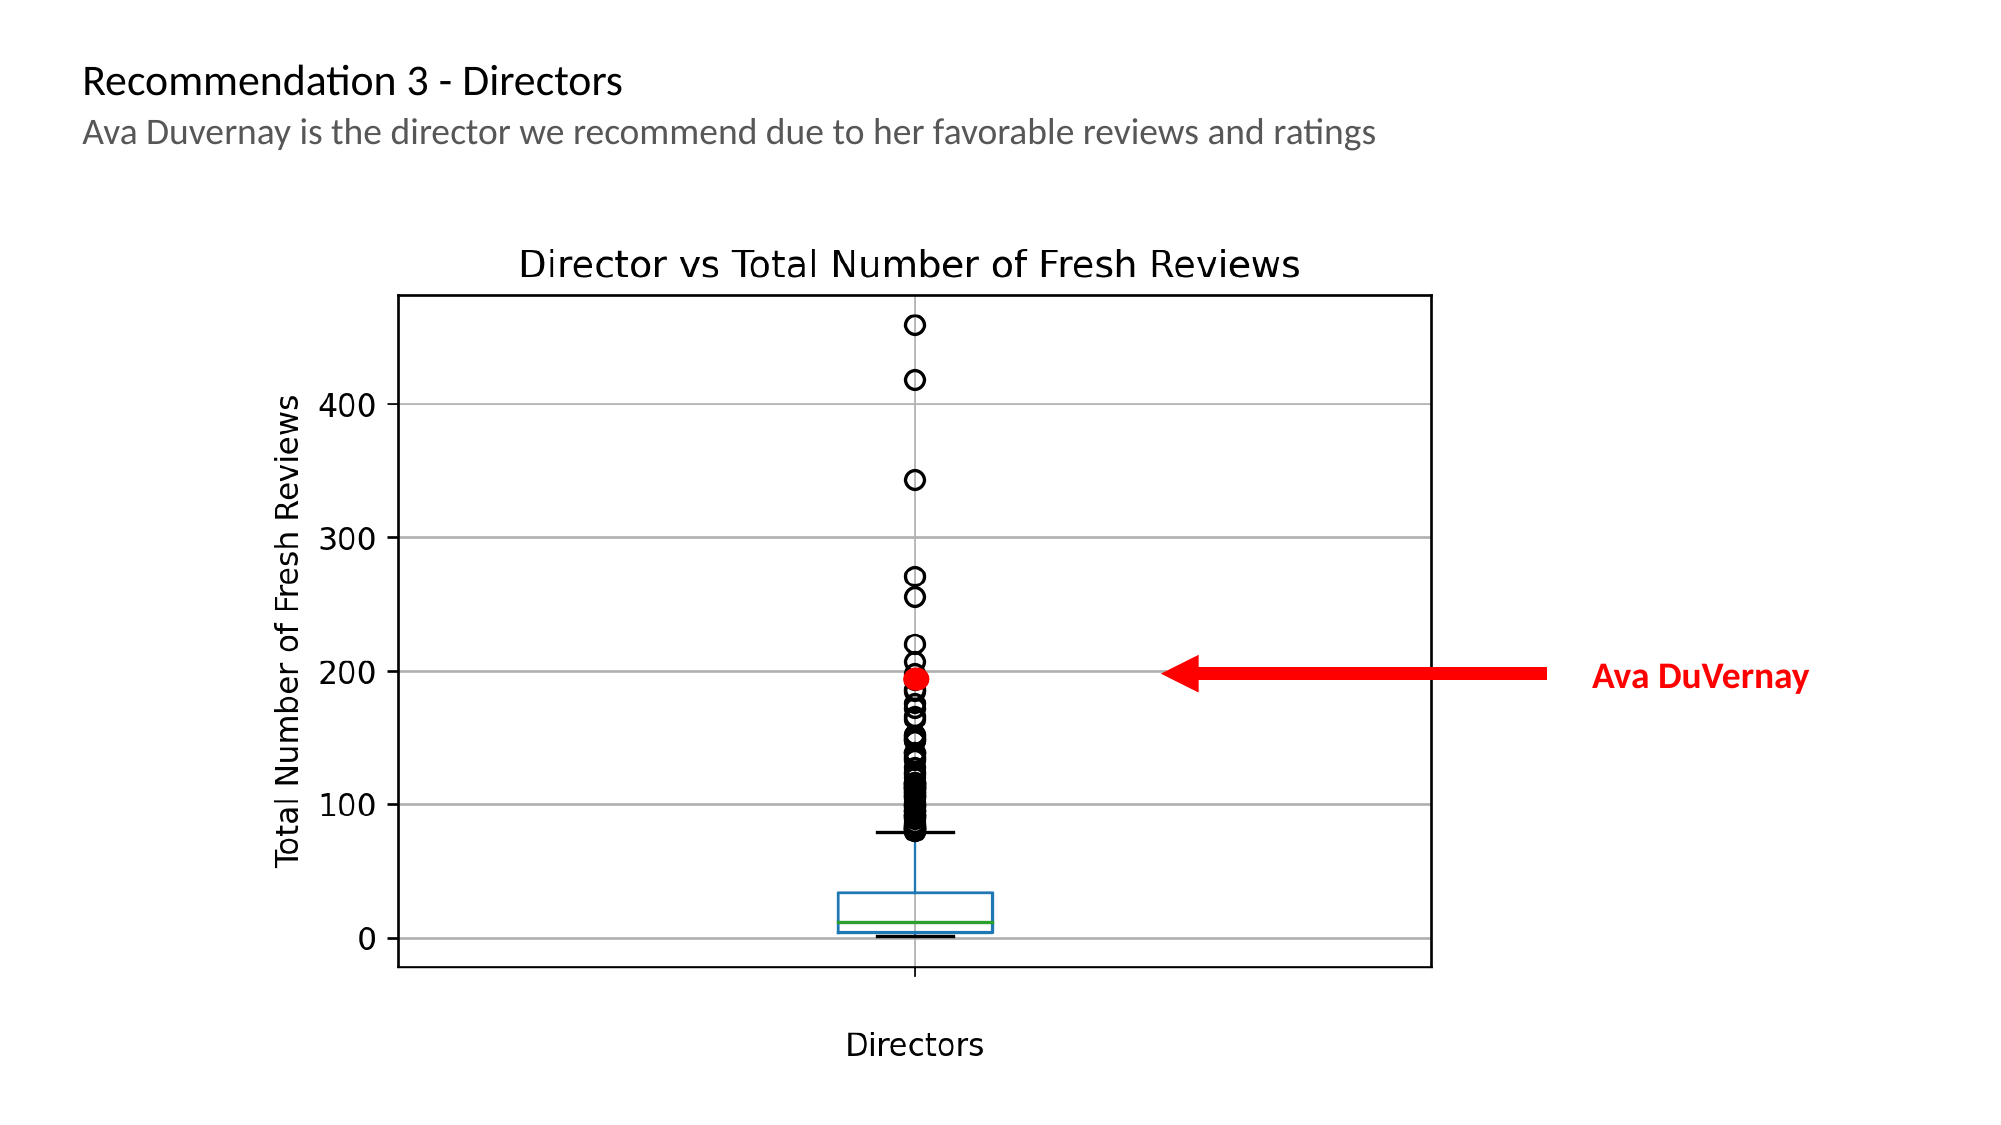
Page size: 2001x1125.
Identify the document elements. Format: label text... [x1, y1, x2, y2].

text_box Recommendation 3 - Directors [82, 52, 1918, 107]
picture [252, 225, 1454, 1084]
text_box Ava DuVernay [1577, 643, 1854, 704]
text_box Ava Duvernay is the director we recommend due to her favorable reviews and ratings [82, 107, 1918, 162]
